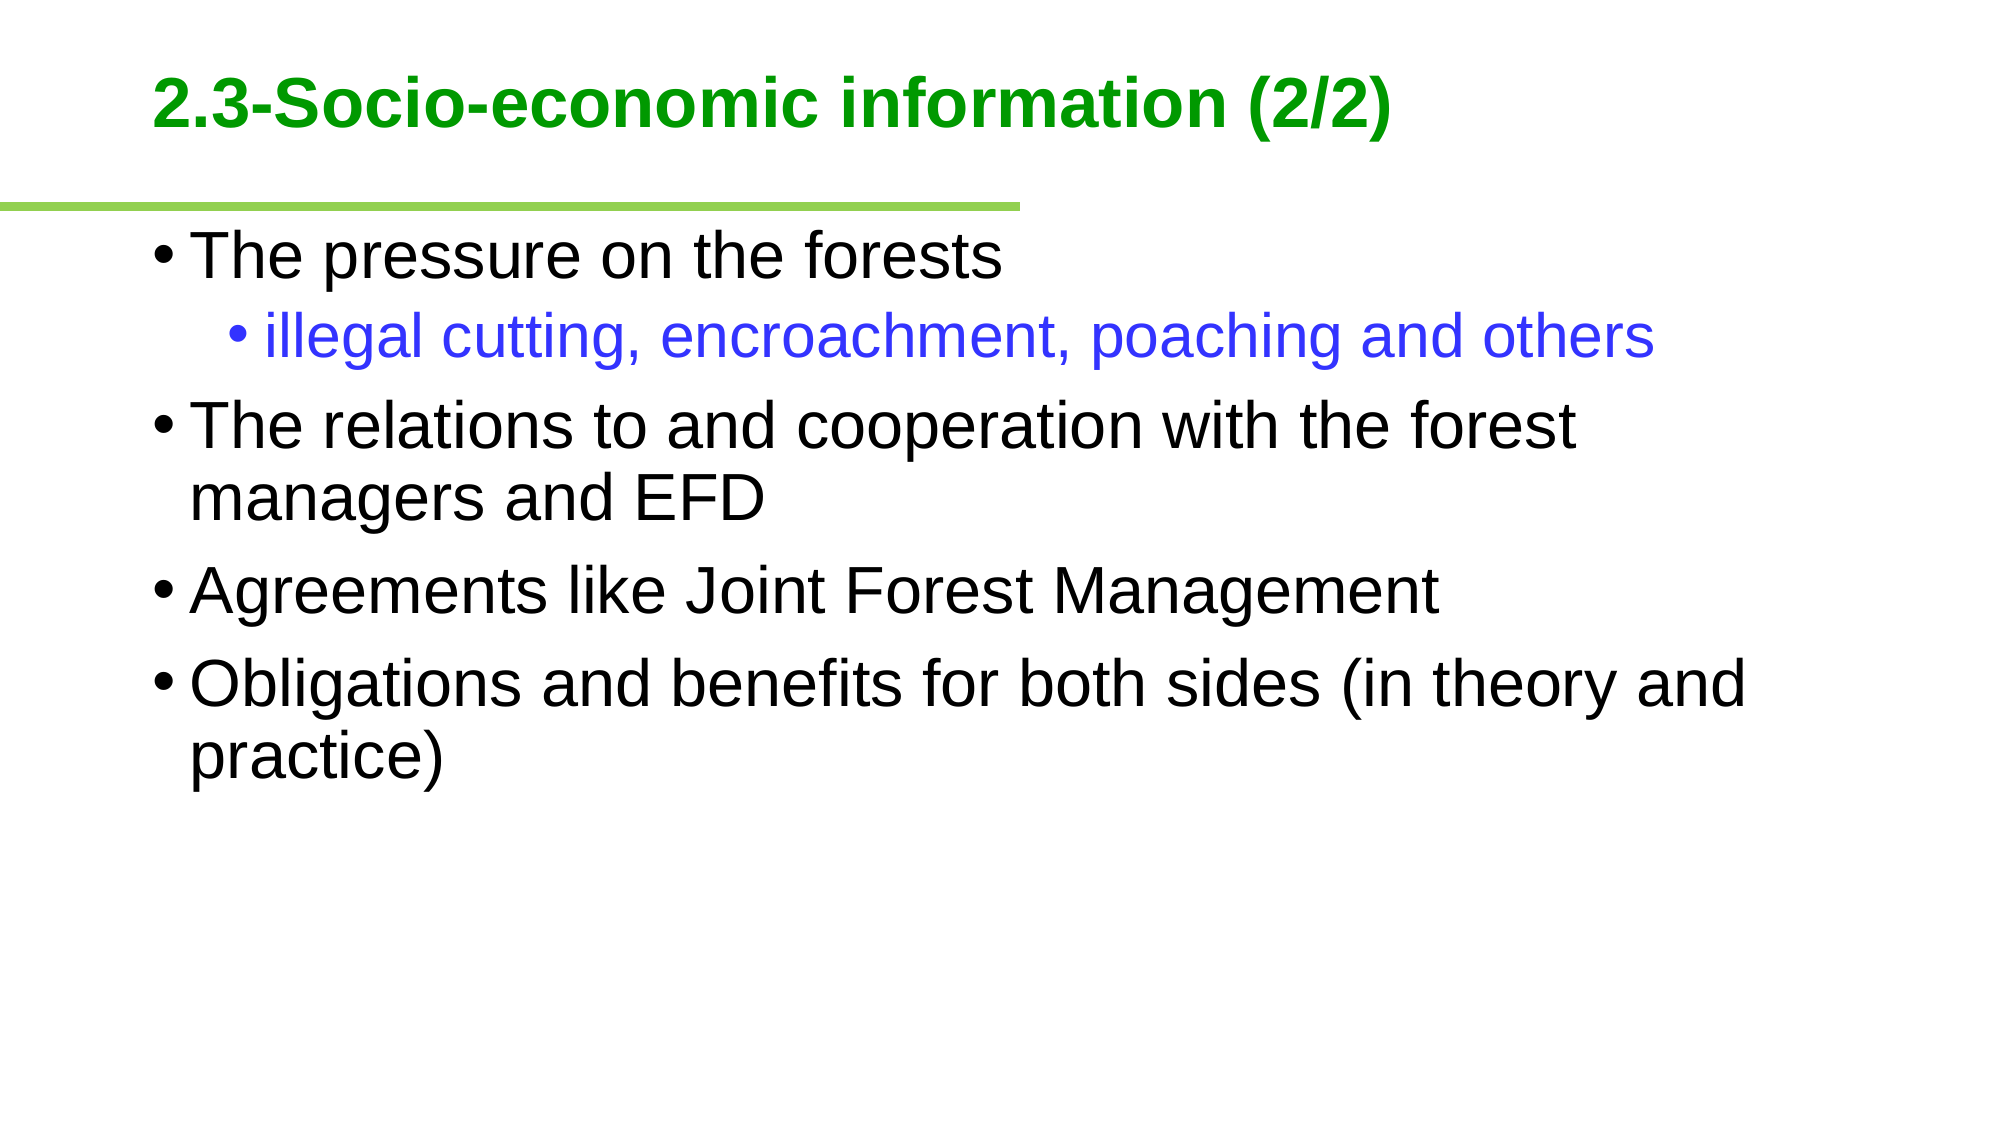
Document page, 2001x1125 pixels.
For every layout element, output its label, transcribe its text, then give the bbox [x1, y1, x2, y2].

list The pressure on the forests illegal cutting, encroachment, poaching and others The relations to and cooperation with the forest managers and EFD Agreements like Joint Forest Management Obligations and benefits for both sides (in theory and practice) [137, 213, 1863, 1014]
title 2.3-Socio-economic information (2/2) [137, 22, 1863, 188]
